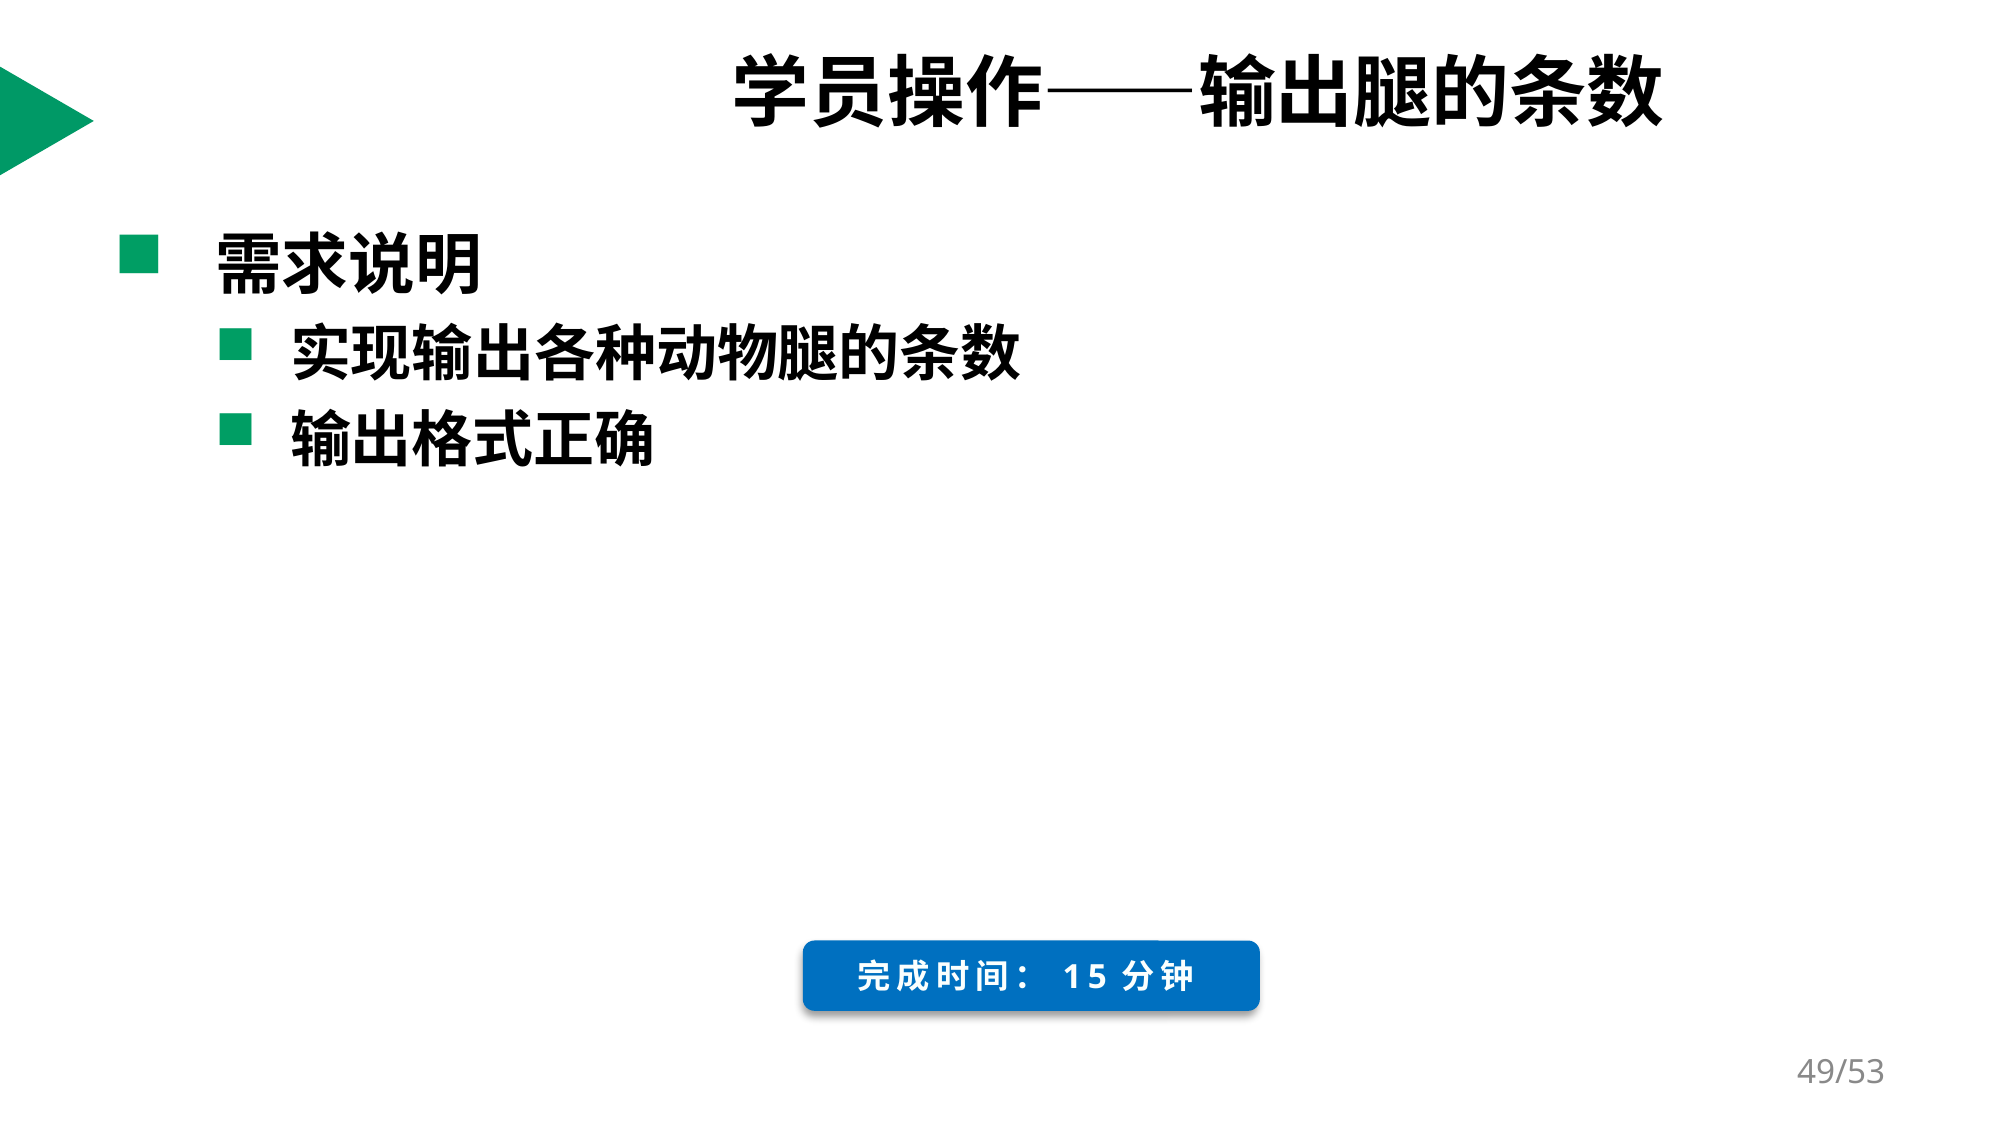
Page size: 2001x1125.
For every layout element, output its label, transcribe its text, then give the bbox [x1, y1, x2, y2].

slide_number /53 [1433, 1042, 1901, 1104]
title 学员操作——输出腿的条数 [716, 11, 1721, 168]
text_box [802, 940, 1261, 1012]
list 需求说明 实现输出各种动物腿的条数 输出格式正确 [99, 214, 1900, 1005]
